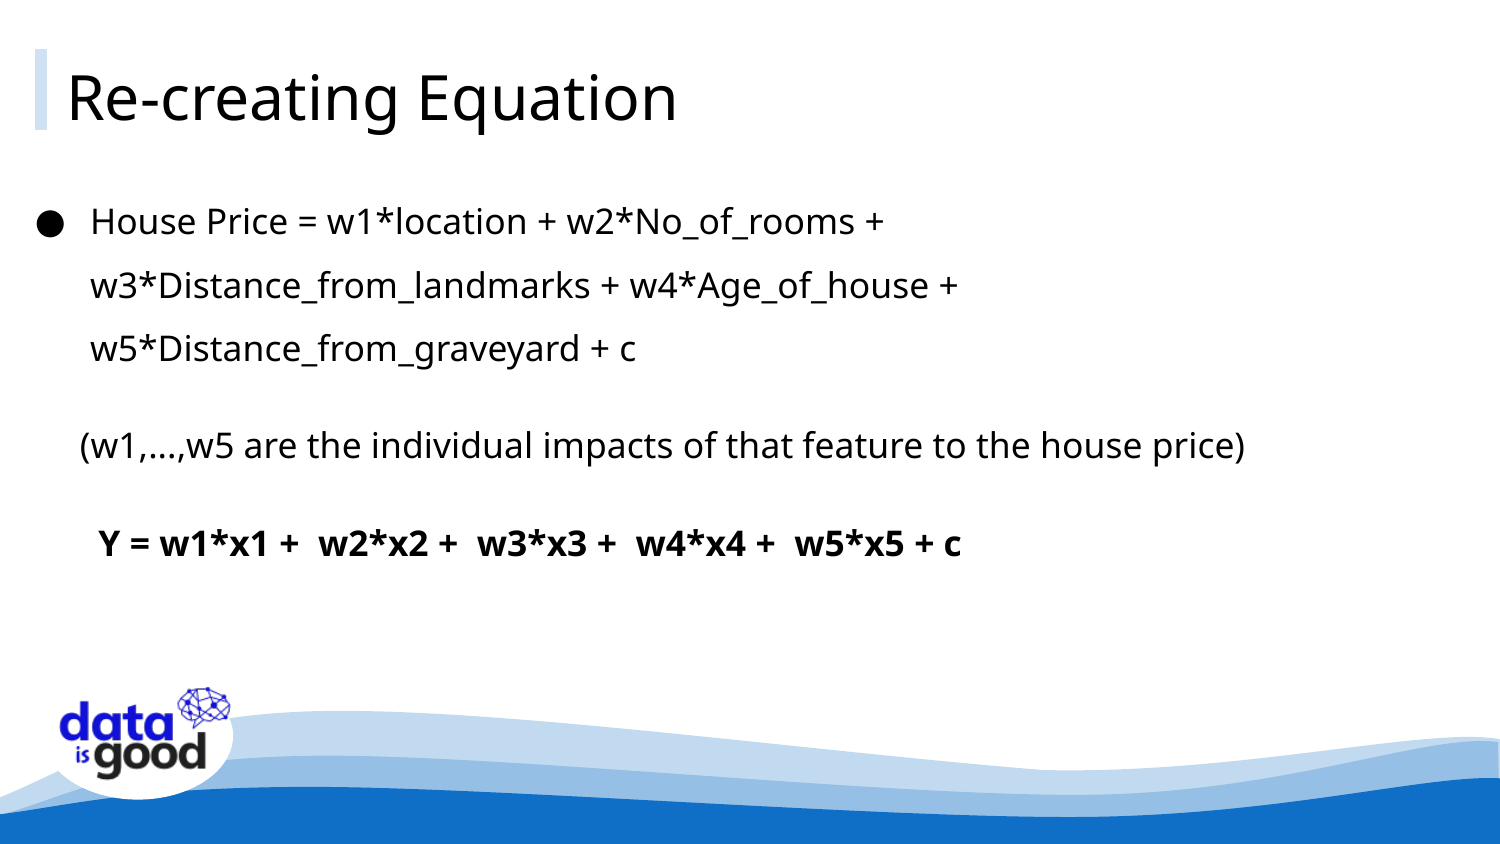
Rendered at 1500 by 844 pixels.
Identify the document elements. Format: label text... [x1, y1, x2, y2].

title Re-creating Equation [51, 42, 1449, 137]
list House Price = w1*location + w2*No_of_rooms + w3*Distance_from_landmarks + w4*Age_of_house + w5*Distance_from_graveyard + c (w1,...,w5 are the individual impacts of that feature to the house price) Y = w1*x1 + w2*x2 + w3*x3 + w4*x4 + w5*x5 + c [0, 162, 1368, 581]
picture [58, 685, 231, 804]
